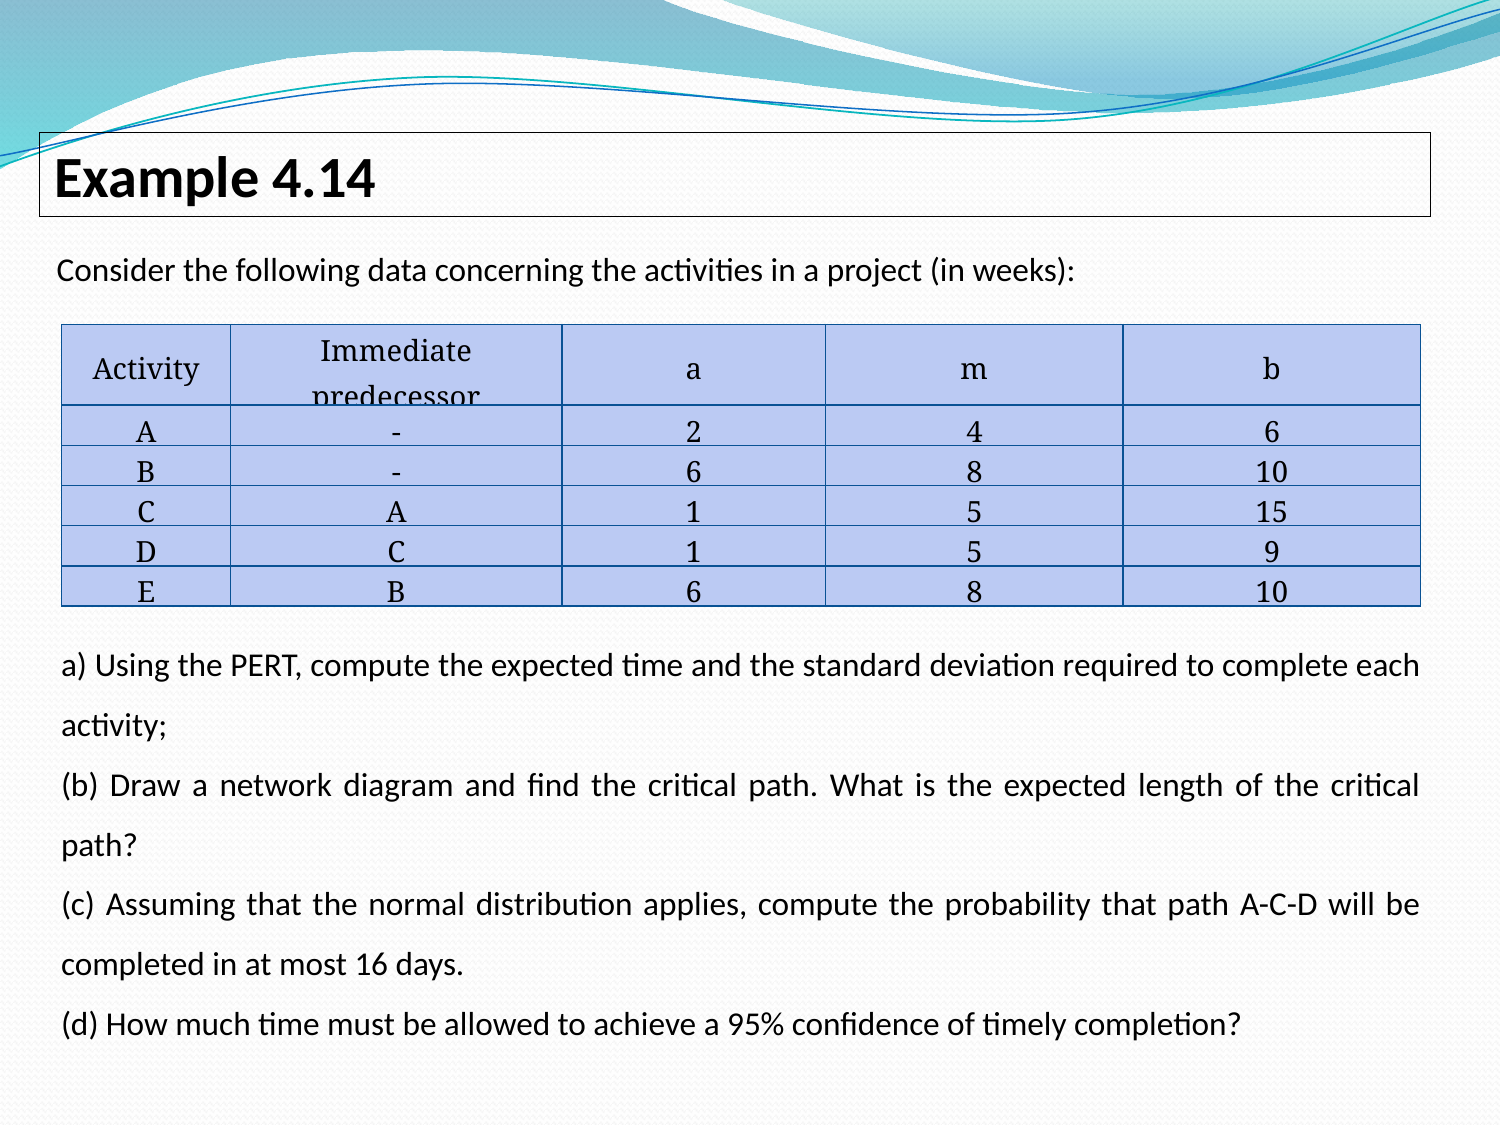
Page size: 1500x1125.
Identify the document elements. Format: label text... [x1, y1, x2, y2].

table_cell 8 [826, 567, 1122, 605]
table_cell 6 [563, 446, 825, 485]
table_cell D [62, 526, 230, 565]
table_cell C [231, 526, 561, 565]
table_cell B [231, 567, 561, 605]
table_cell 6 [563, 567, 825, 605]
table_cell 8 [826, 446, 1122, 485]
table_cell 9 [1124, 526, 1420, 565]
table_header Immediate predecessor [231, 325, 561, 404]
table_cell - [231, 446, 561, 485]
table_cell 6 [1124, 406, 1420, 445]
table_cell 5 [826, 526, 1122, 565]
table_header b [1124, 325, 1420, 404]
table_cell 10 [1124, 446, 1420, 485]
table_cell 1 [563, 486, 825, 525]
table_header Activity [62, 325, 230, 404]
table_cell B [62, 446, 230, 485]
text_box Example 4.14 [39, 132, 1431, 217]
table_header m [826, 325, 1122, 404]
text_box Consider the following data concerning the activities in a project (in weeks): [41, 240, 1433, 296]
table_cell C [62, 486, 230, 525]
table_cell 2 [563, 406, 825, 445]
table_header a [563, 325, 825, 404]
table_cell 4 [826, 406, 1122, 445]
table_cell E [62, 567, 230, 605]
table_cell A [62, 406, 230, 445]
table_cell 10 [1124, 567, 1420, 605]
table_cell 15 [1124, 486, 1420, 525]
text_box a) Using the PERT, compute the expected time and the standard deviation required to complete each activity; (b) Draw a network diagram and find the critical path. What is the expected length of the critical path? (c) Assuming that the normal distribution applies, compute the probability that path A-C-D will be completed in at most 16 days. (d) How much time must be allowed to achieve a 95% confidence of timely completion? [46, 615, 1438, 1050]
table_cell 5 [826, 486, 1122, 525]
table_cell A [231, 486, 561, 525]
table_cell 1 [563, 526, 825, 565]
table_cell - [231, 406, 561, 445]
